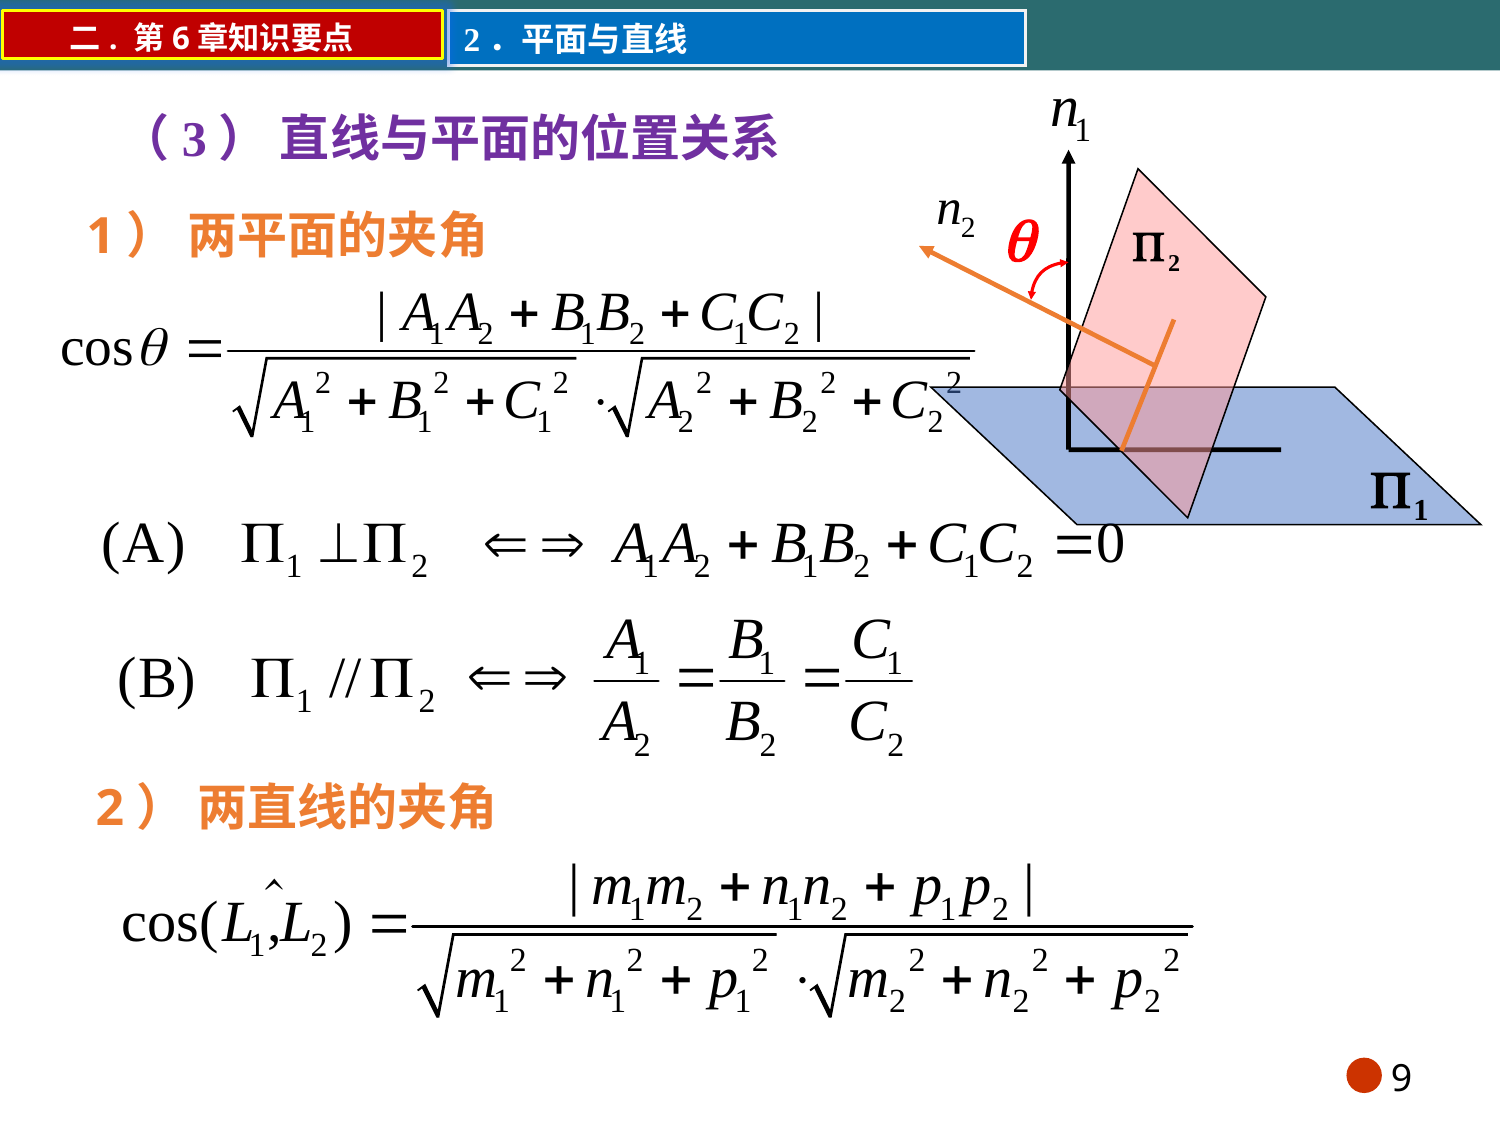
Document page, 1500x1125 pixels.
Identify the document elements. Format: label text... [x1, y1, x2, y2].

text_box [931, 76, 1482, 525]
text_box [99, 512, 439, 584]
text_box [453, 0, 1500, 71]
text_box 2） 两直线的夹角 [80, 767, 819, 843]
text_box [479, 512, 1132, 584]
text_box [114, 647, 440, 719]
text_box [1346, 1057, 1382, 1094]
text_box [119, 855, 1199, 1023]
text_box 二. 第6章知识要点 [2, 10, 443, 59]
slide_number 9 [1376, 1046, 1481, 1122]
text_box 1） 两平面的夹角 [71, 195, 659, 271]
text_box （3） 直线与平面的位置关系 [105, 99, 931, 174]
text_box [58, 283, 931, 443]
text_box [462, 610, 919, 761]
text_box 2．平面与直线 [456, 9, 1027, 67]
